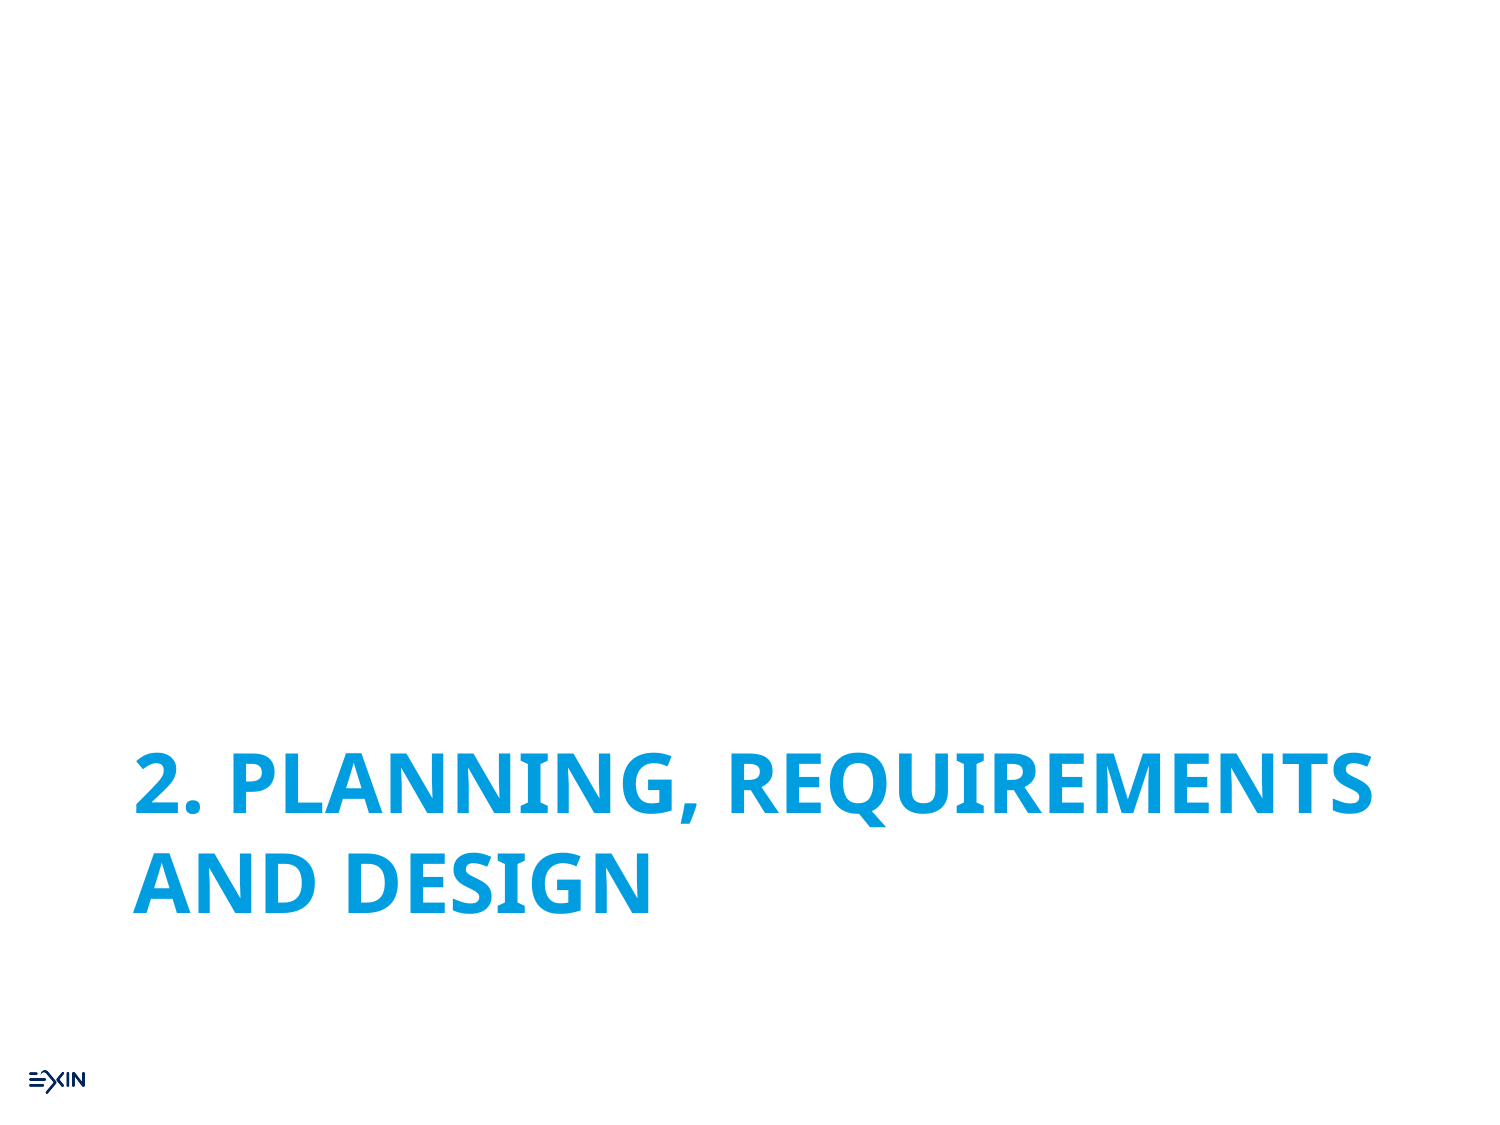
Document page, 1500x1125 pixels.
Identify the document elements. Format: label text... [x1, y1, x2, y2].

picture [29, 1070, 85, 1094]
title 2. Planning, requirements and design [118, 722, 1394, 947]
